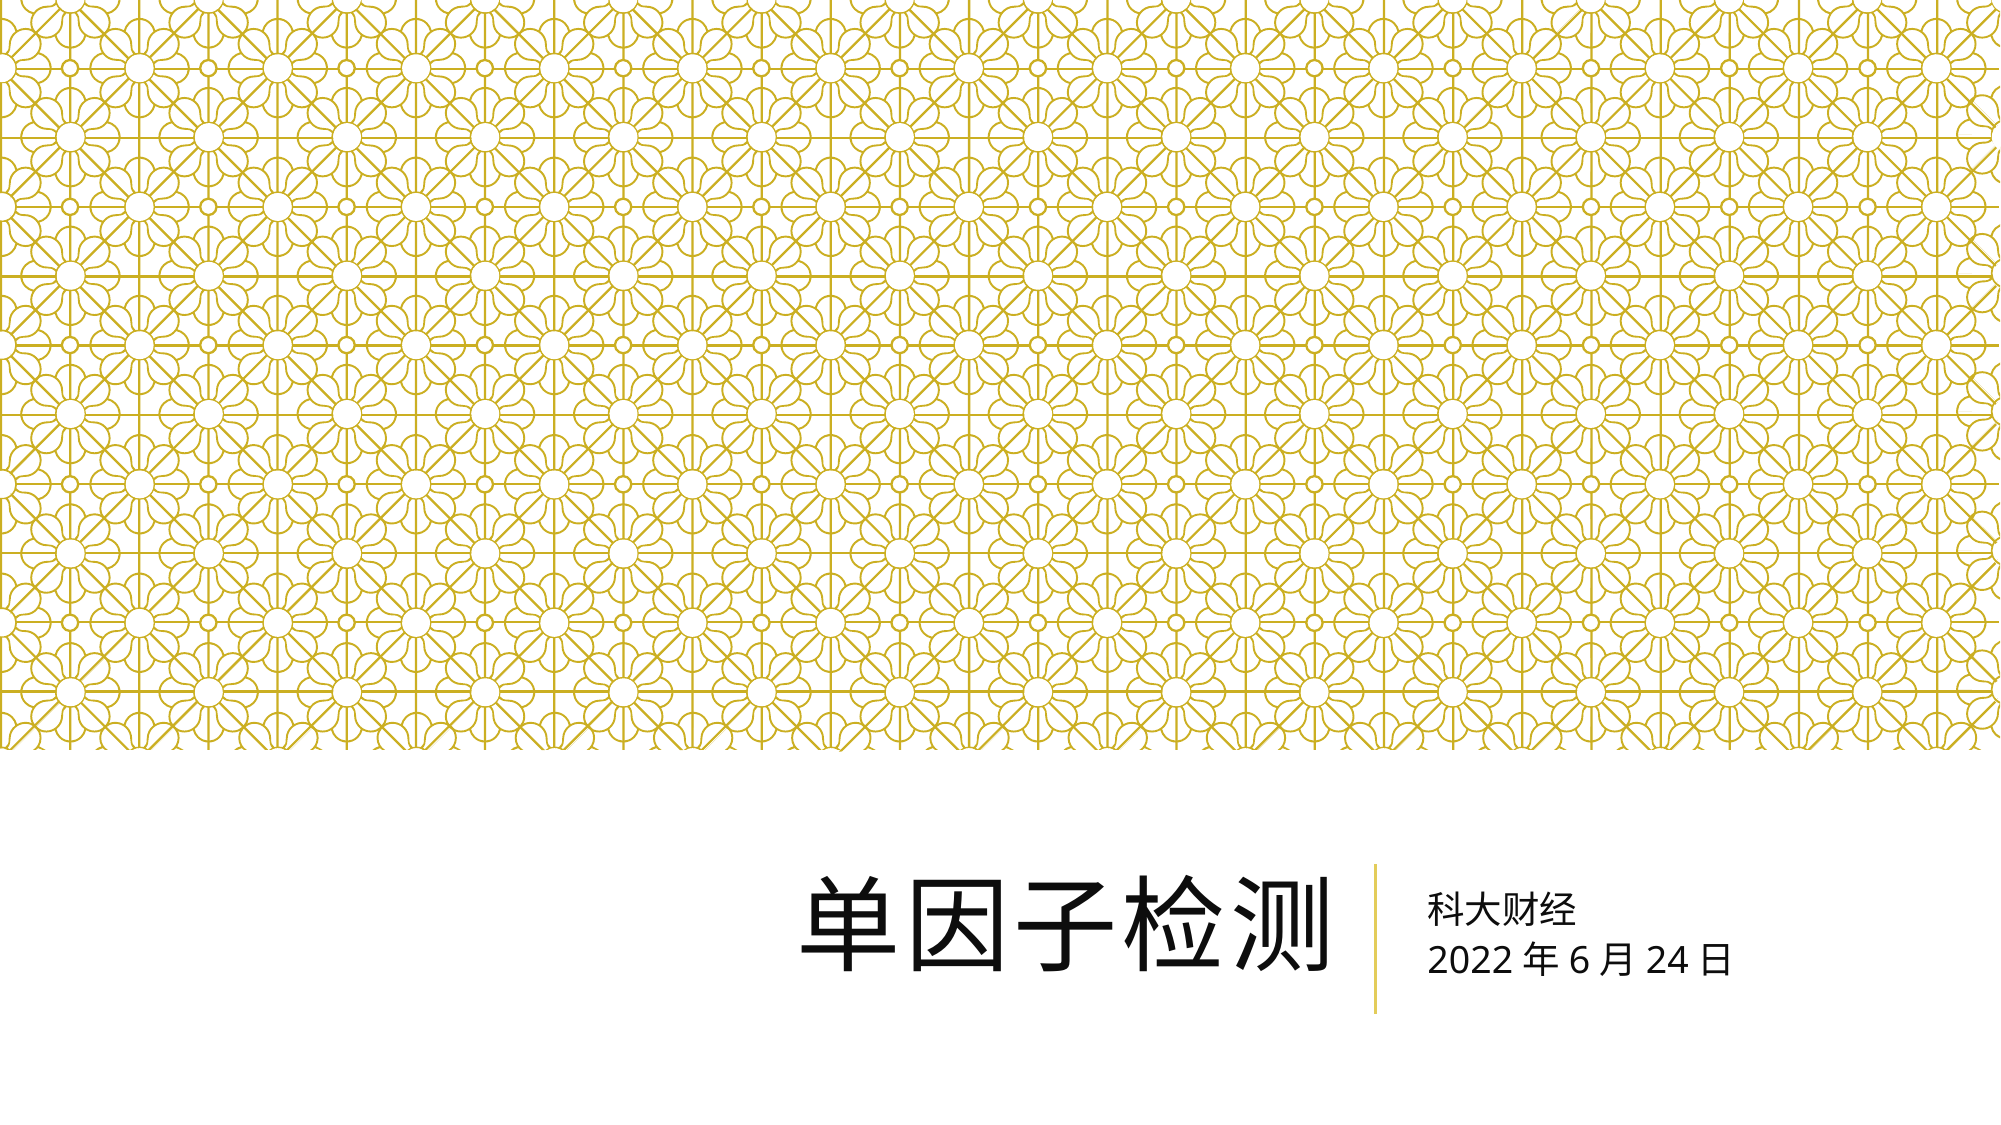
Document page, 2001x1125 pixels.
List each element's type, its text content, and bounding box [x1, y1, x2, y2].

subtitle 科大财经 2022年6月24日 [1412, 813, 1938, 1054]
title 单因子检测 [75, 813, 1350, 1054]
